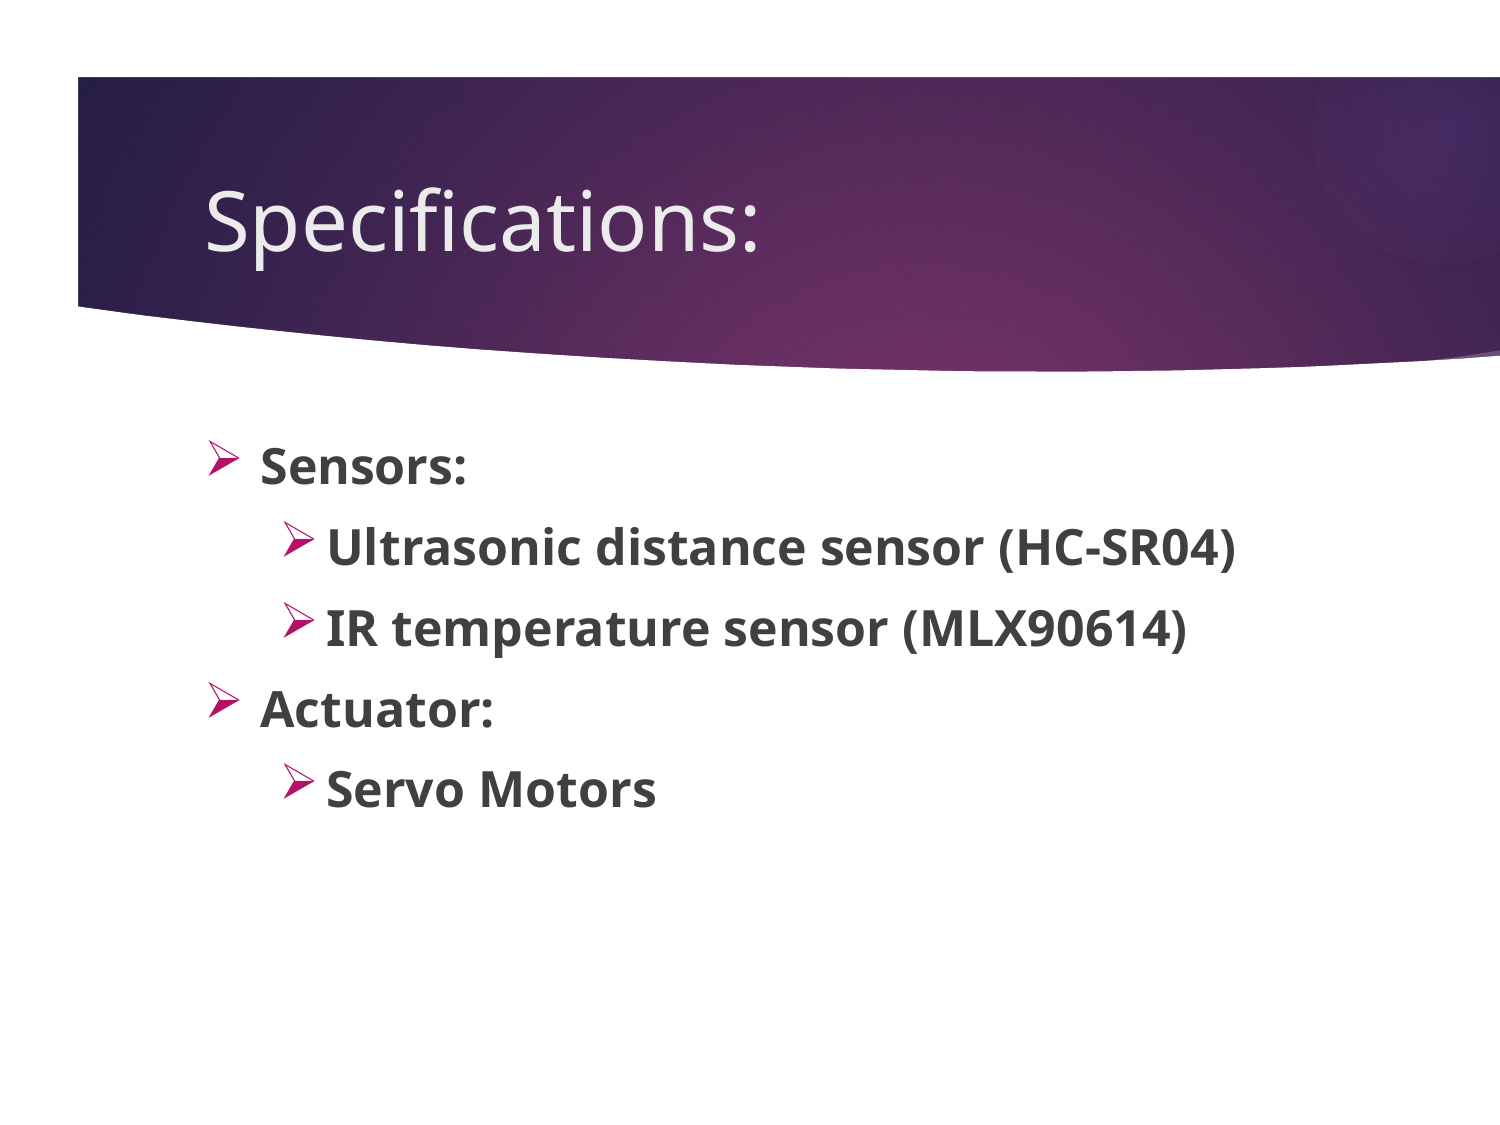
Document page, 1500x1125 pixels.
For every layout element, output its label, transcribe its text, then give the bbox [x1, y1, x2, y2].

title Specifications: [189, 159, 1500, 276]
list Sensors: Ultrasonic distance sensor (HC-SR04) IR temperature sensor (MLX90614) Actuator: Servo Motors [189, 427, 1500, 988]
